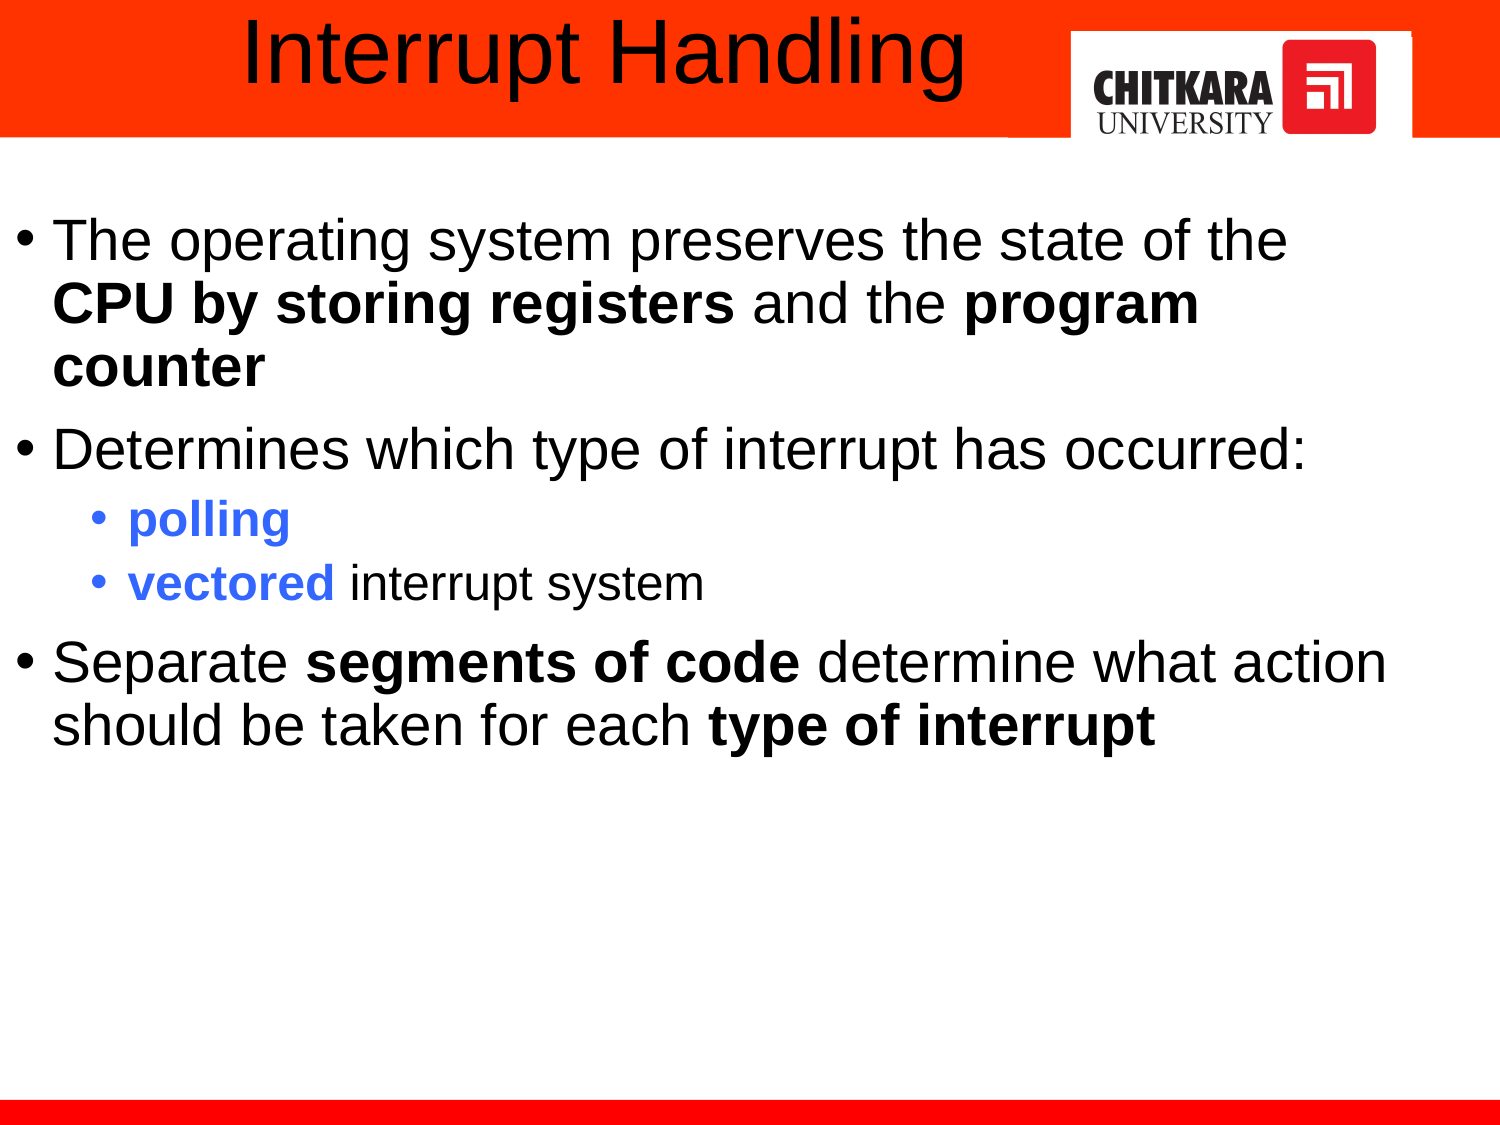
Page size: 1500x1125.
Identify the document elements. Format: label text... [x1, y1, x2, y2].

list The operating system preserves the state of the CPU by storing registers and the program counter Determines which type of interrupt has occurred: polling vectored interrupt system Separate segments of code determine what action should be taken for each type of interrupt [0, 202, 1407, 985]
picture [1074, 123, 1391, 138]
title Interrupt Handling [225, 0, 1500, 123]
